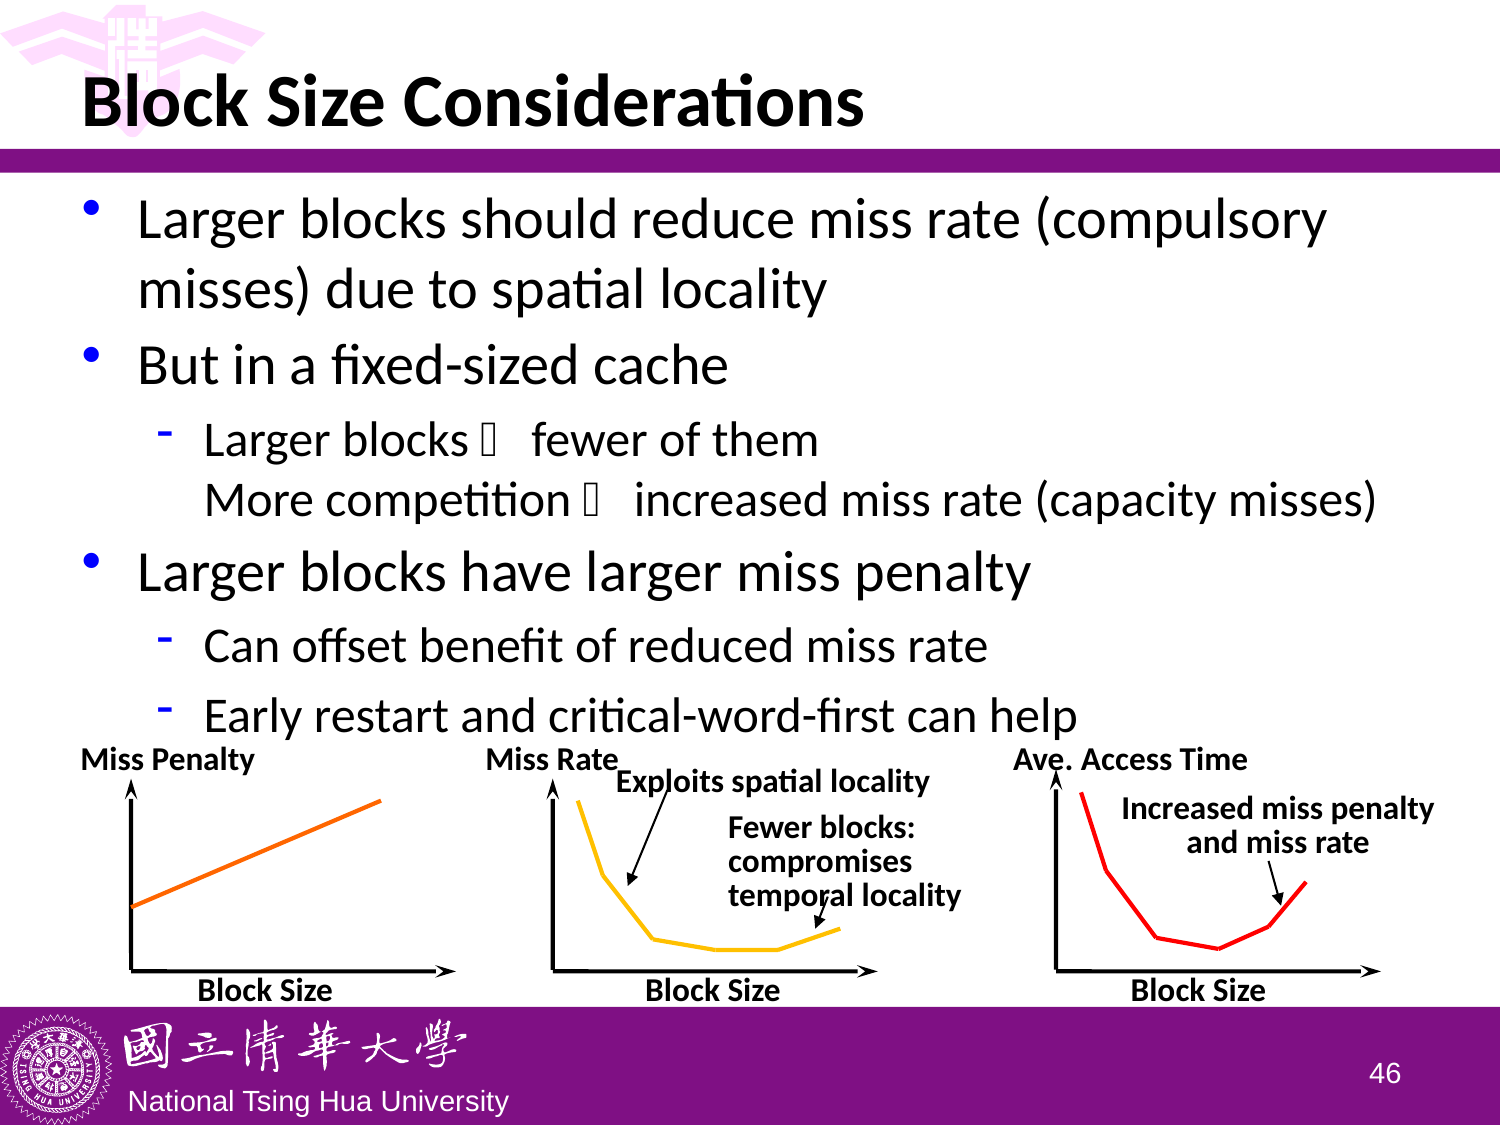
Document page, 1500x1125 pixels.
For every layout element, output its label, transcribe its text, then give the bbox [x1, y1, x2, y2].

text_box Block Size [631, 972, 796, 1016]
slide_number 45 [1104, 1021, 1417, 1097]
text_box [958, 739, 1447, 972]
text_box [70, 739, 457, 972]
text_box Block Size [1116, 972, 1281, 1016]
title Block Size Considerations [66, 37, 1436, 149]
text_box Block Size [183, 974, 348, 1016]
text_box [475, 739, 958, 972]
list Larger blocks should reduce miss rate (compulsory misses) due to spatial locality But in a fixed-sized cache Larger blocks  fewer of them More competition  increased miss rate (capacity misses) Larger blocks have larger miss penalty Can offset benefit of reduced miss rate Early restart and critical-word-first can help [66, 172, 1436, 1003]
